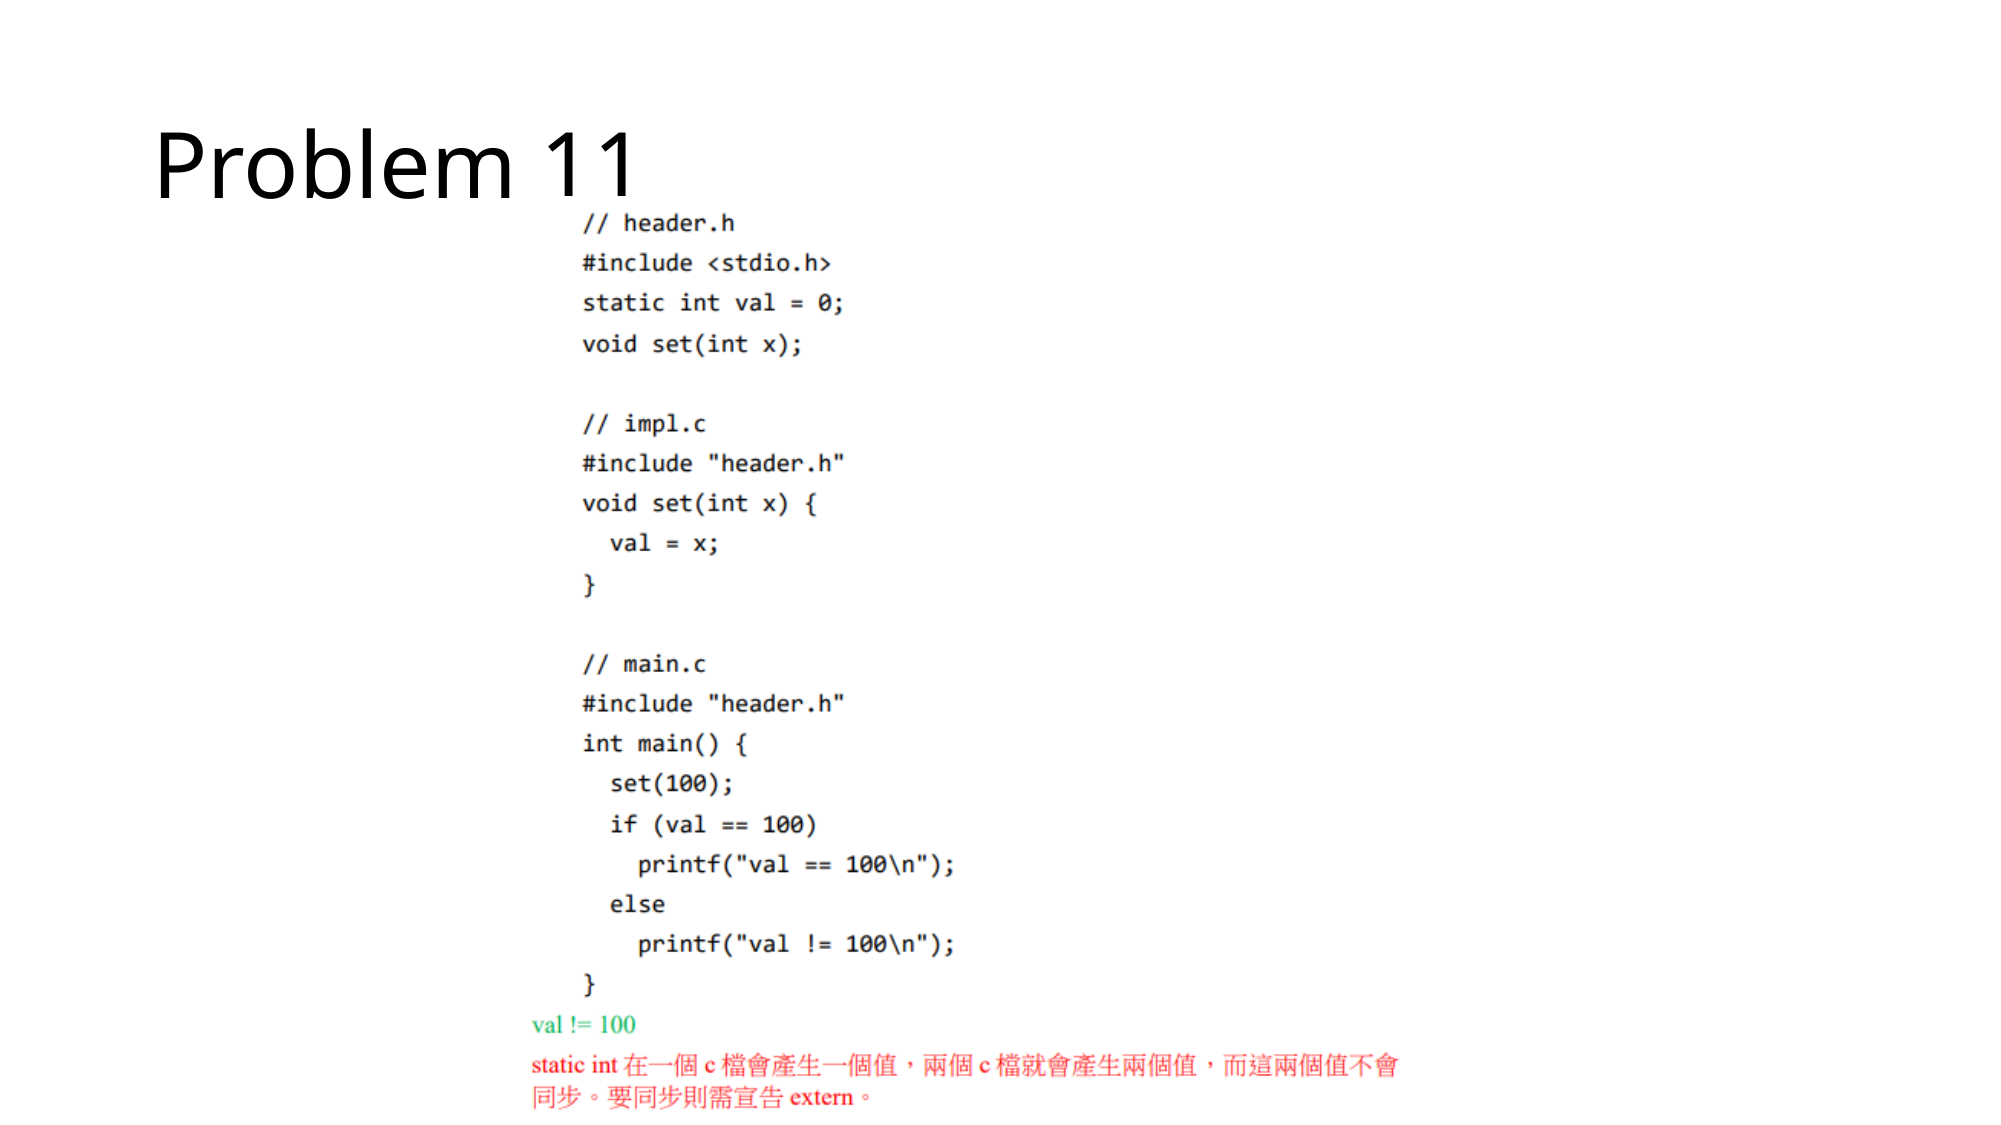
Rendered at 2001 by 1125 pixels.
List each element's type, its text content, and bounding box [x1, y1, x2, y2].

picture [510, 196, 1412, 1125]
title Problem 11 [137, 59, 1863, 278]
